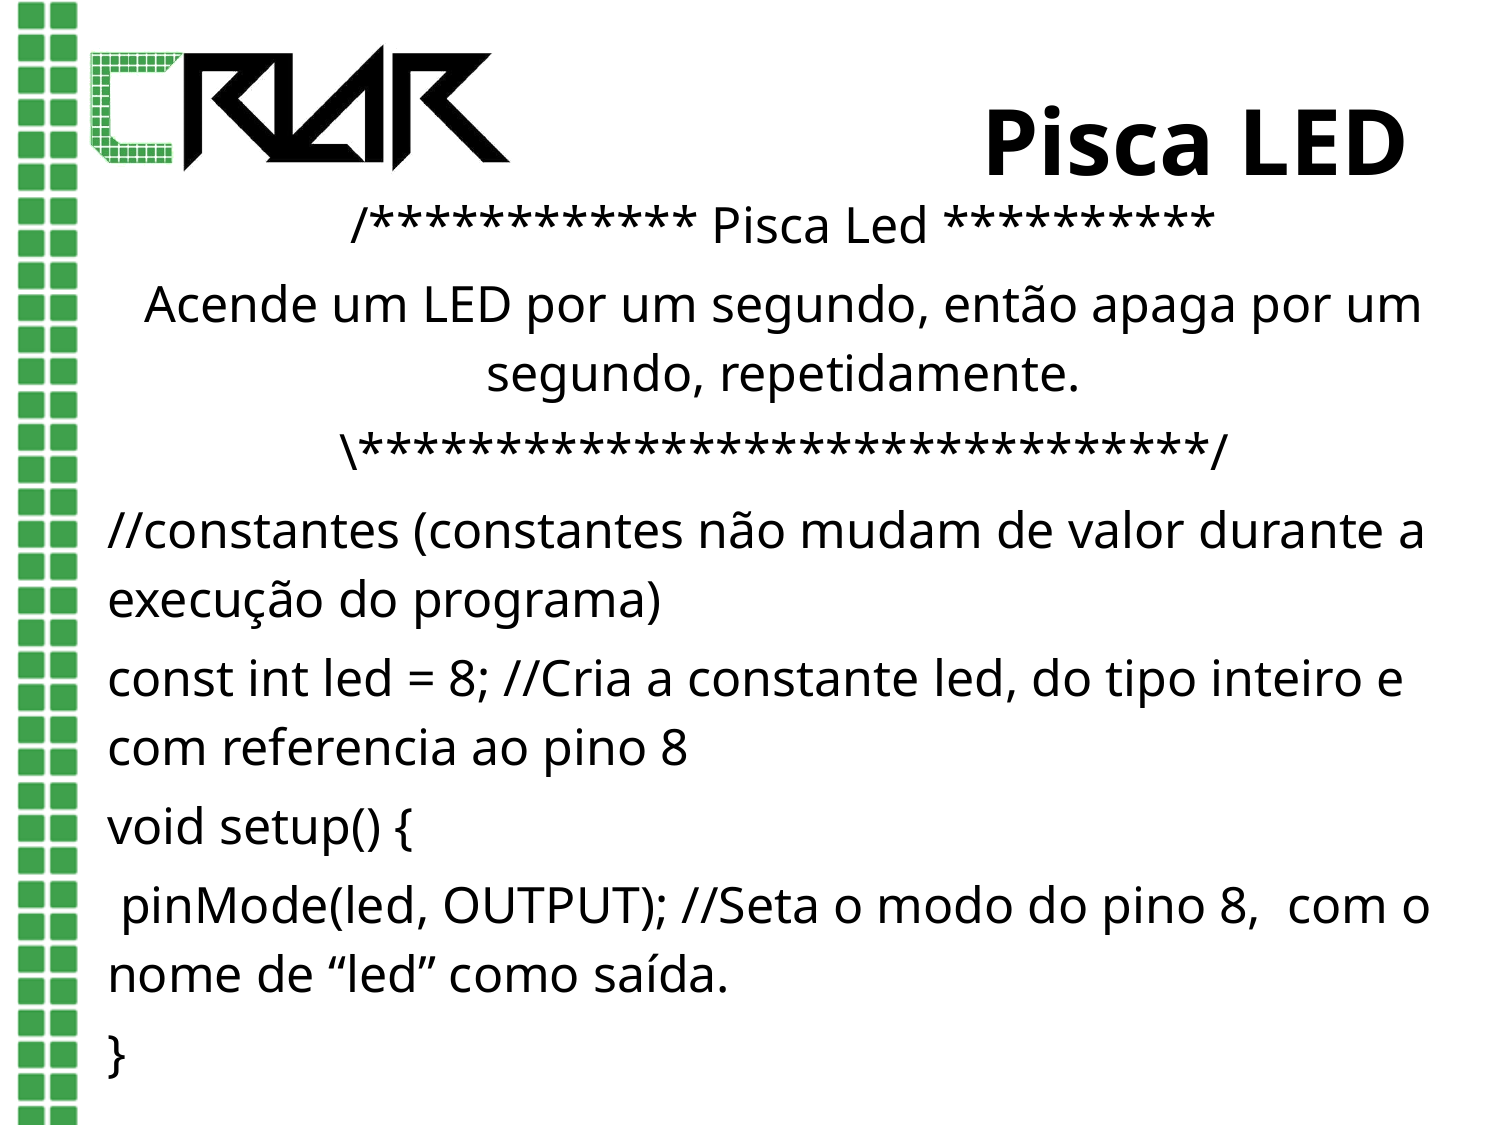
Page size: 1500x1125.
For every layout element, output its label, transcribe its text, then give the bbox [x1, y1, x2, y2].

list /************ Pisca Led ********** Acende um LED por um segundo, então apaga por um segundo, repetidamente. \*******************************/ //constantes (constantes não mudam de valor durante a execução do programa) const int led = 8; //Cria a constante led, do tipo inteiro e com referencia ao pino 8 void setup() { pinMode(led, OUTPUT); //Seta o modo do pino 8, com o nome de “led” como saída. } [92, 176, 1477, 1106]
picture [17, 0, 81, 1125]
picture [86, 42, 514, 175]
title Pisca LED [86, 45, 1425, 233]
